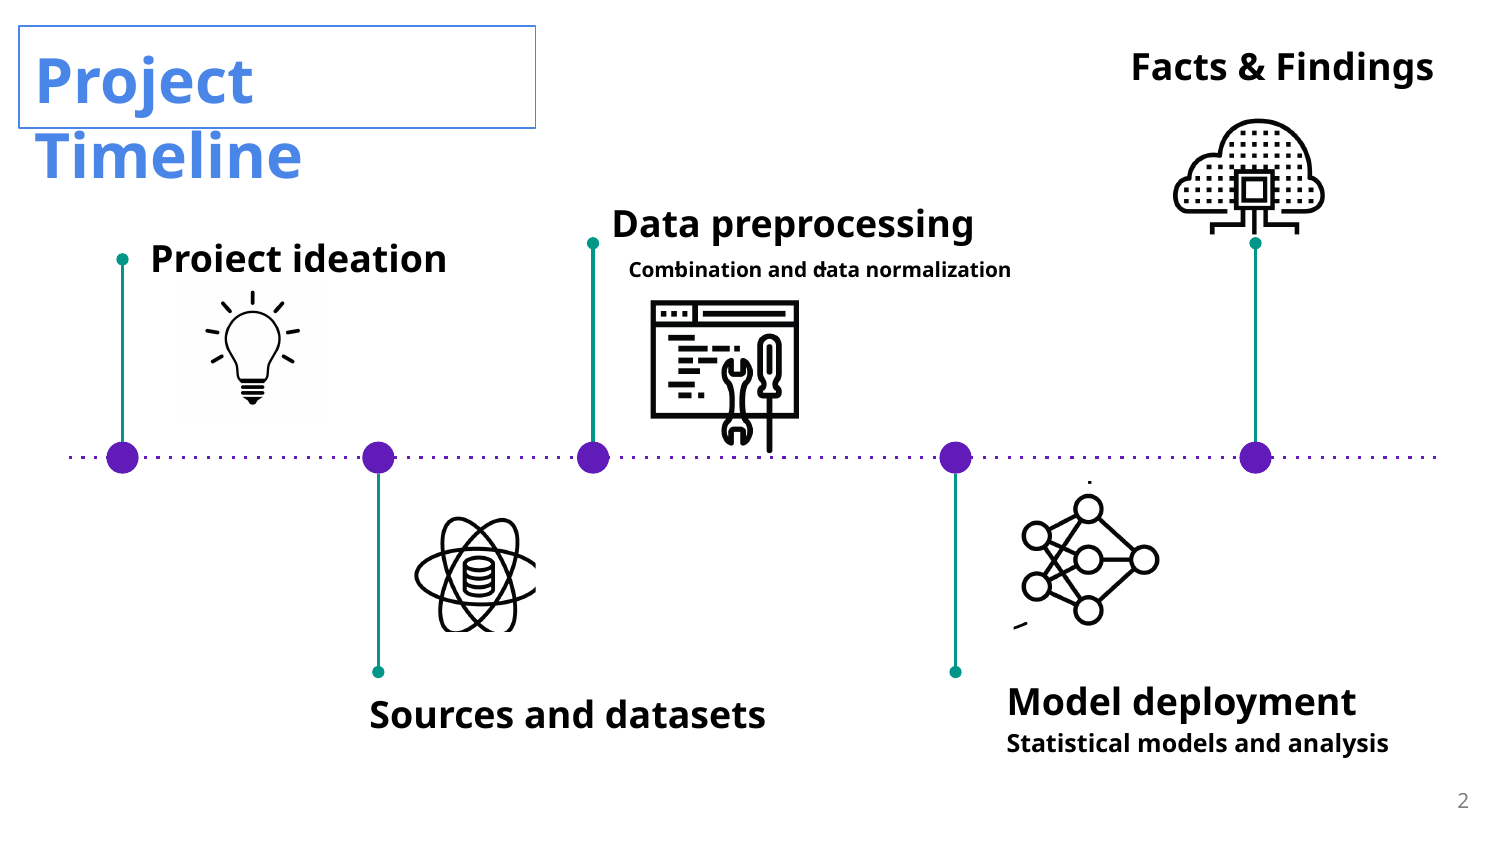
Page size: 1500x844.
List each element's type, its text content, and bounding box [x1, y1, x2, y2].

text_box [1239, 252, 1272, 475]
list Combination and data normalization [613, 237, 1051, 309]
title Project Timeline [19, 25, 536, 129]
picture [633, 267, 827, 458]
picture [1013, 481, 1172, 632]
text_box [106, 259, 139, 474]
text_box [361, 441, 395, 673]
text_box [939, 441, 972, 673]
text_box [576, 243, 610, 475]
text_box Facts & Findings [1115, 21, 1500, 110]
list Model deployment Statistical models and analysis [991, 656, 1429, 816]
picture [177, 272, 328, 424]
list Data preprocessing [596, 178, 1034, 246]
list Sources and datasets [354, 669, 791, 830]
list Project ideation [135, 213, 565, 373]
picture [1159, 109, 1352, 244]
slide_number ‹#› [1394, 769, 1484, 834]
picture [410, 506, 536, 632]
